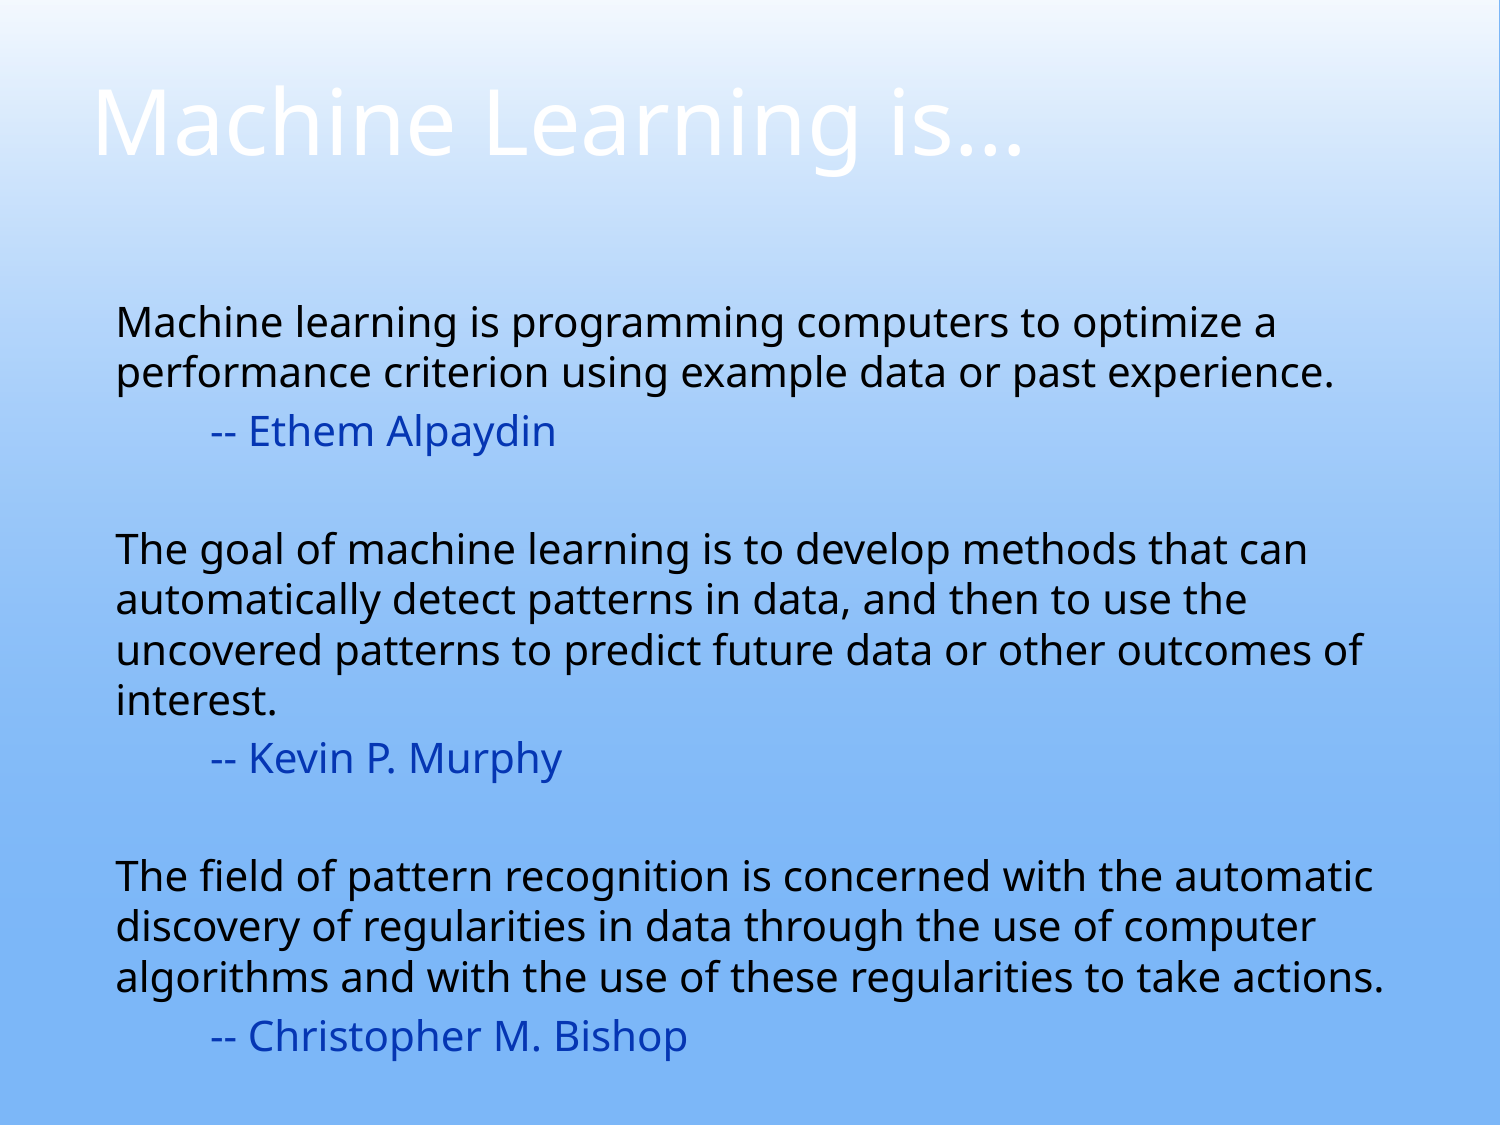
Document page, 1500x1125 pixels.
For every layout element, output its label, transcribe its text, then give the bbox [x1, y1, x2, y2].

title Machine Learning is… [75, 24, 1425, 213]
list Machine learning is programming computers to optimize a performance criterion using example data or past experience. -- Ethem Alpaydin The goal of machine learning is to develop methods that can automatically detect patterns in data, and then to use the uncovered patterns to predict future data or other outcomes of interest. -- Kevin P. Murphy The field of pattern recognition is concerned with the automatic discovery of regularities in data through the use of computer algorithms and with the use of these regularities to take actions. -- Christopher M. Bishop [100, 288, 1438, 1084]
